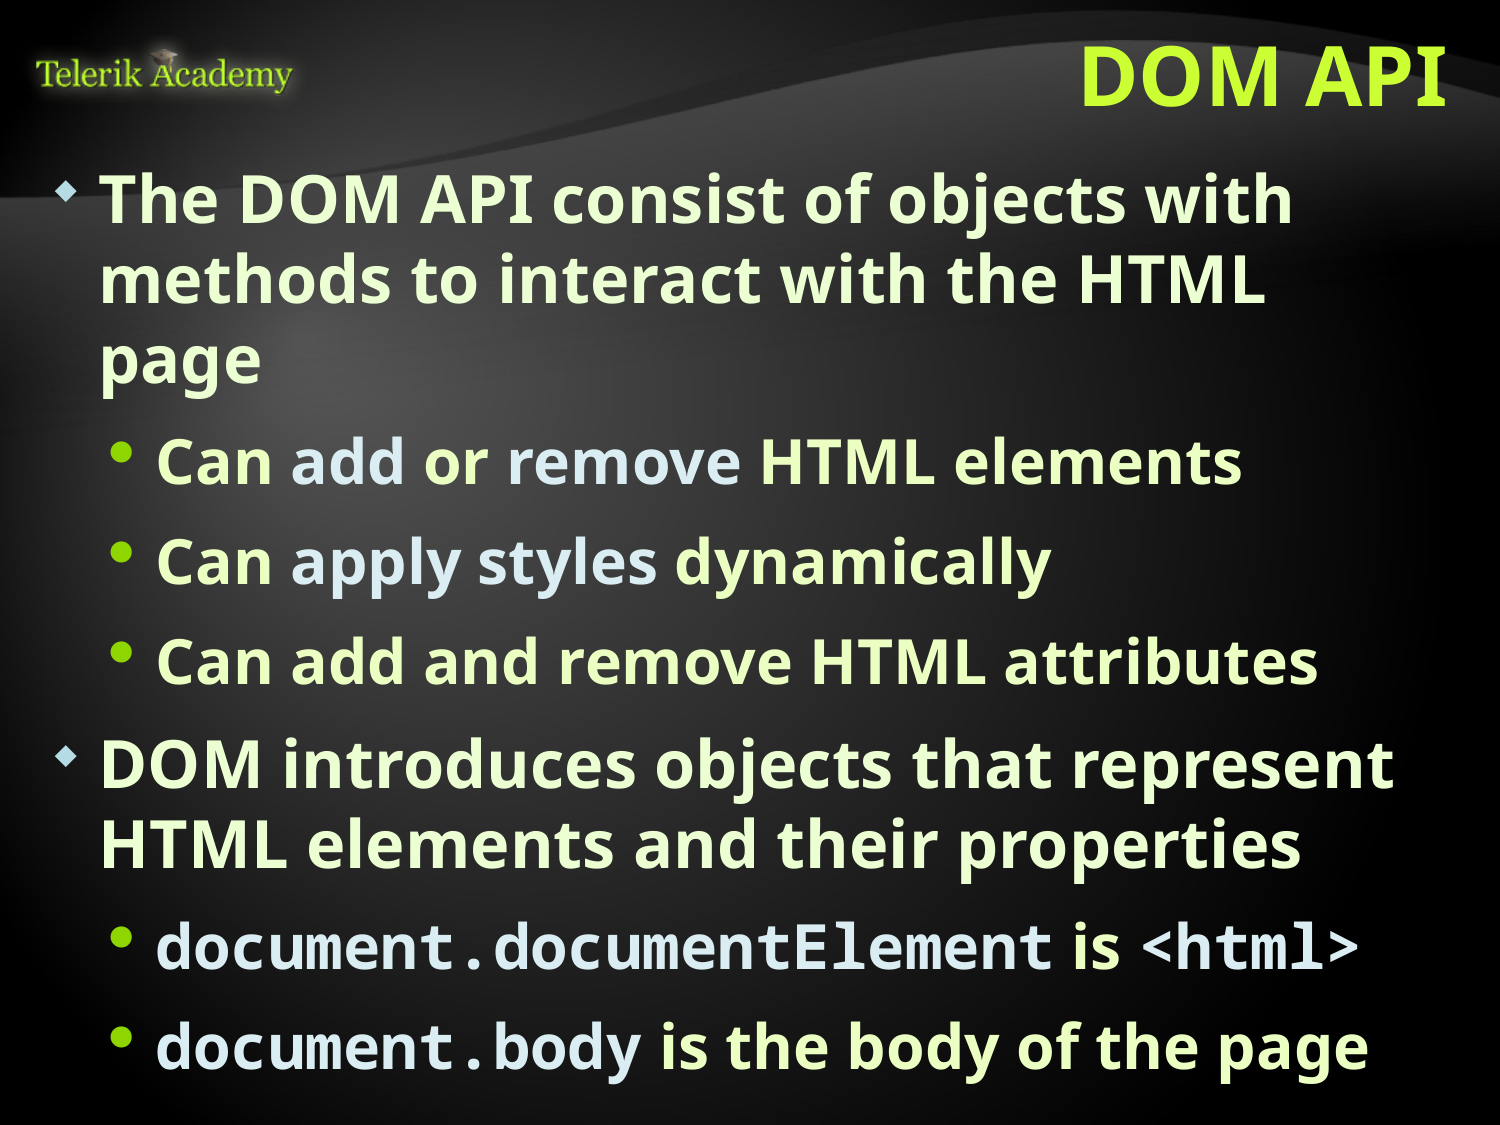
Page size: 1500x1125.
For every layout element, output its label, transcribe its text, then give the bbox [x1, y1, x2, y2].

list The DOM API consist of objects with methods to interact with the HTML page Can add or remove HTML elements Can apply styles dynamically Can add and remove HTML attributes DOM introduces objects that represent HTML elements and their properties document.documentElement is <html> document.body is the body of the page [37, 149, 1463, 1050]
title DOM API [300, 12, 1463, 149]
picture [0, 0, 1500, 1125]
